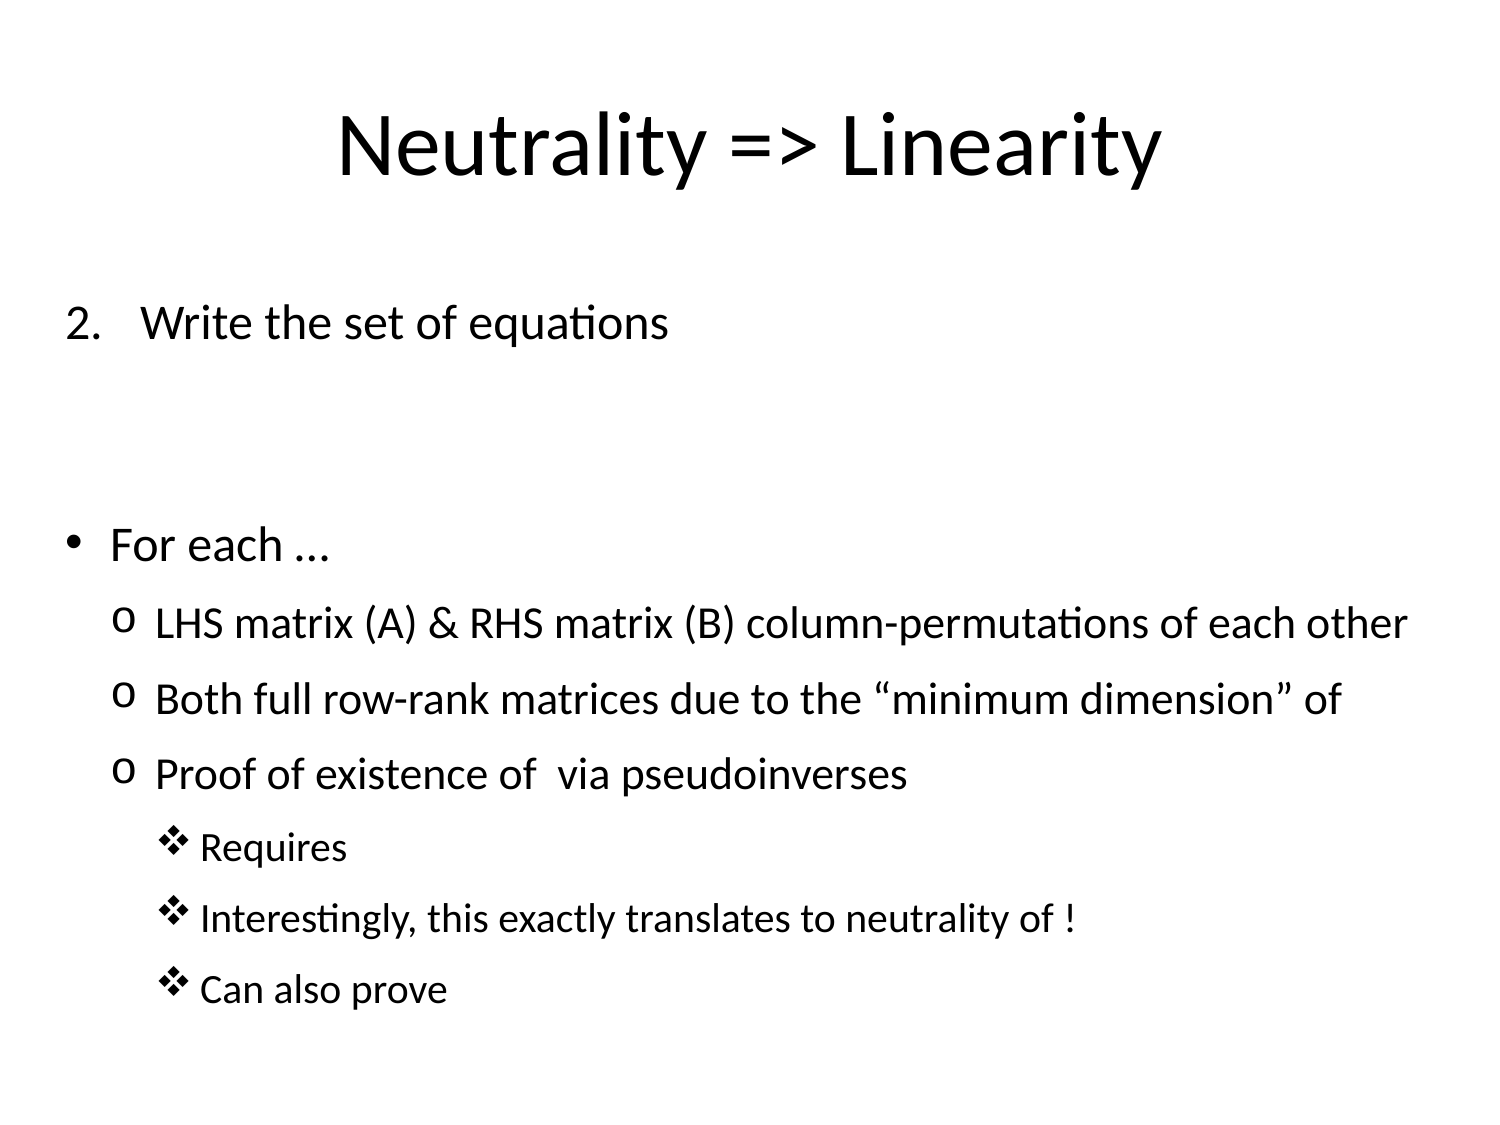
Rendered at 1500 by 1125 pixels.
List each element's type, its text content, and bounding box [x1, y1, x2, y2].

title Neutrality => Linearity [75, 45, 1425, 233]
